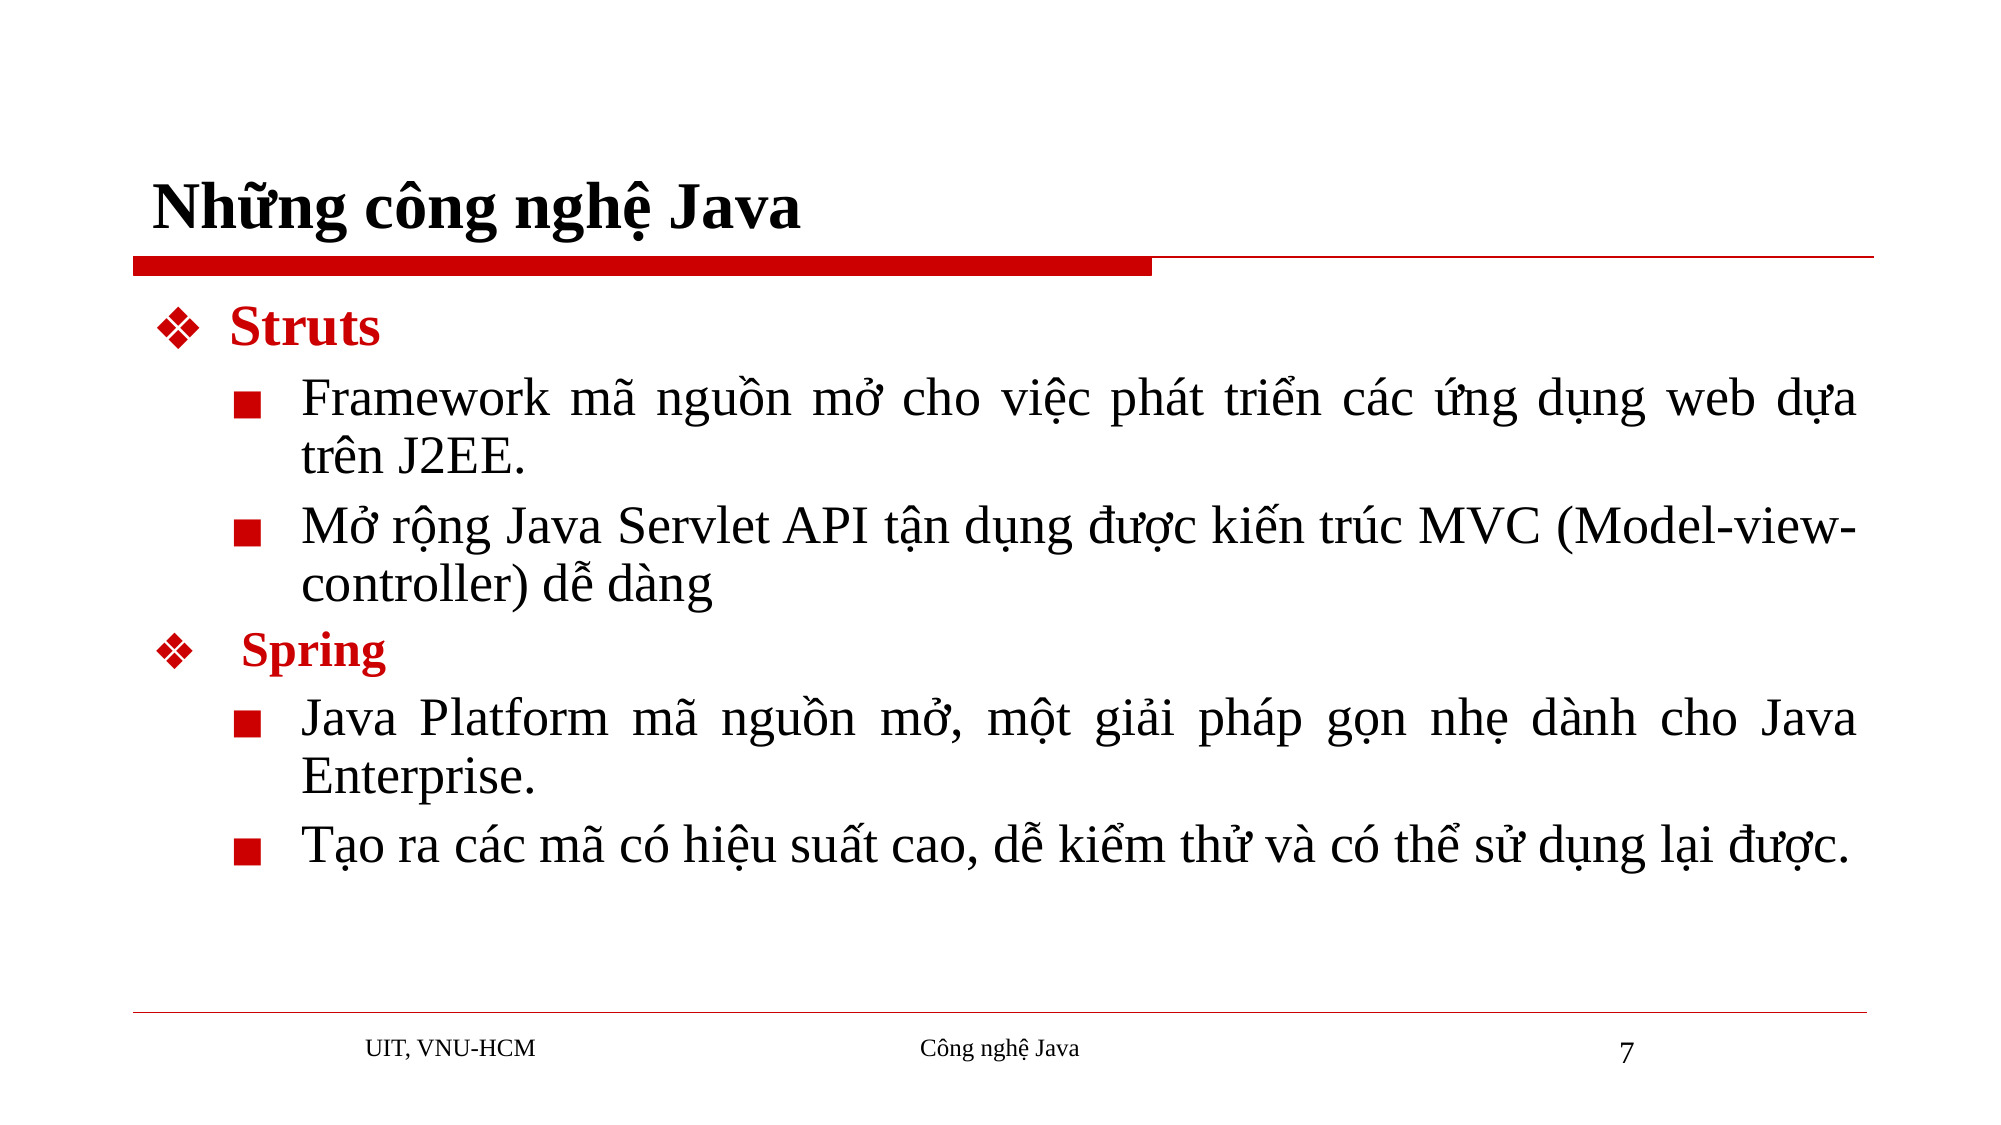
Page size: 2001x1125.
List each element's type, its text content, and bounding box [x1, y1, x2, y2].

text_box 7 [1325, 1024, 1650, 1103]
text_box Công nghệ Java [762, 1024, 1238, 1103]
text_box UIT, VNU-HCM [350, 1024, 675, 1103]
list Struts Framework mã nguồn mở cho việc phát triển các ứng dụng web dựa trên J2EE. Mở rộng Java Servlet API tận dụng được kiến trúc MVC (Model-view-controller) dễ dàng Spring Java Platform mã nguồn mở, một giải pháp gọn nhẹ dành cho Java Enterprise. Tạo ra các mã có hiệu suất cao, dễ kiểm thử và có thể sử dụng lại được. [137, 287, 1875, 988]
title Những công nghệ Java [137, 50, 1875, 250]
